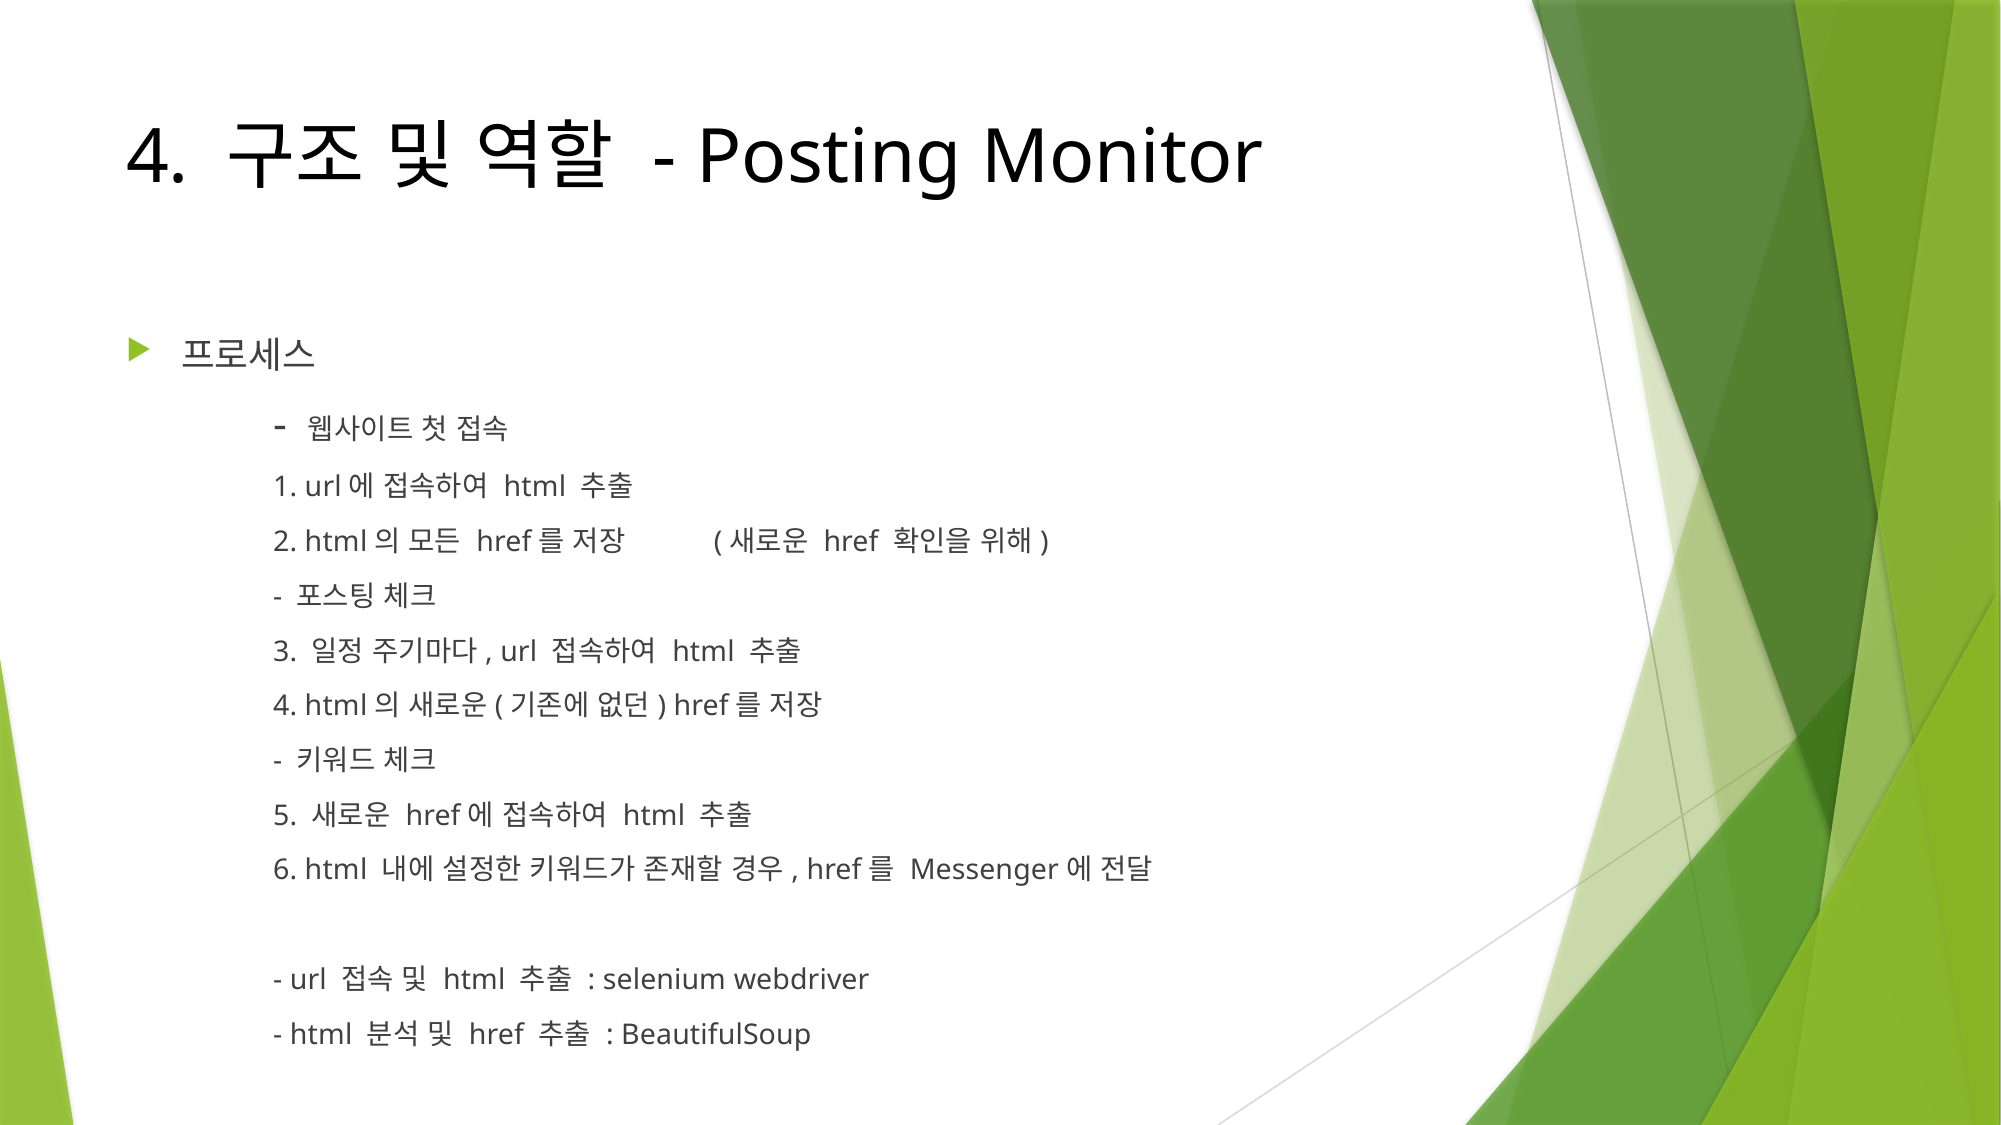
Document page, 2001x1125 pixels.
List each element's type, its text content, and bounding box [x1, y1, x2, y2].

title 4. 구조 및 역할 - Posting Monitor [111, 99, 1522, 317]
list 프로세스 - 웹사이트 첫 접속 1. url에 접속하여 html 추출 2. html의 모든 href를 저장 (새로운 href 확인을 위해) - 포스팅 체크 3. 일정 주기마다, url 접속하여 html 추출 4. html의 새로운(기존에 없던) href를 저장 - 키워드 체크 5. 새로운 href에 접속하여 html 추출 6. html 내에 설정한 키워드가 존재할 경우, href를 Messenger에 전달 - url 접속 및 html 추출 : selenium webdriver - html 분석 및 href 추출 : BeautifulSoup [111, 324, 1808, 1064]
